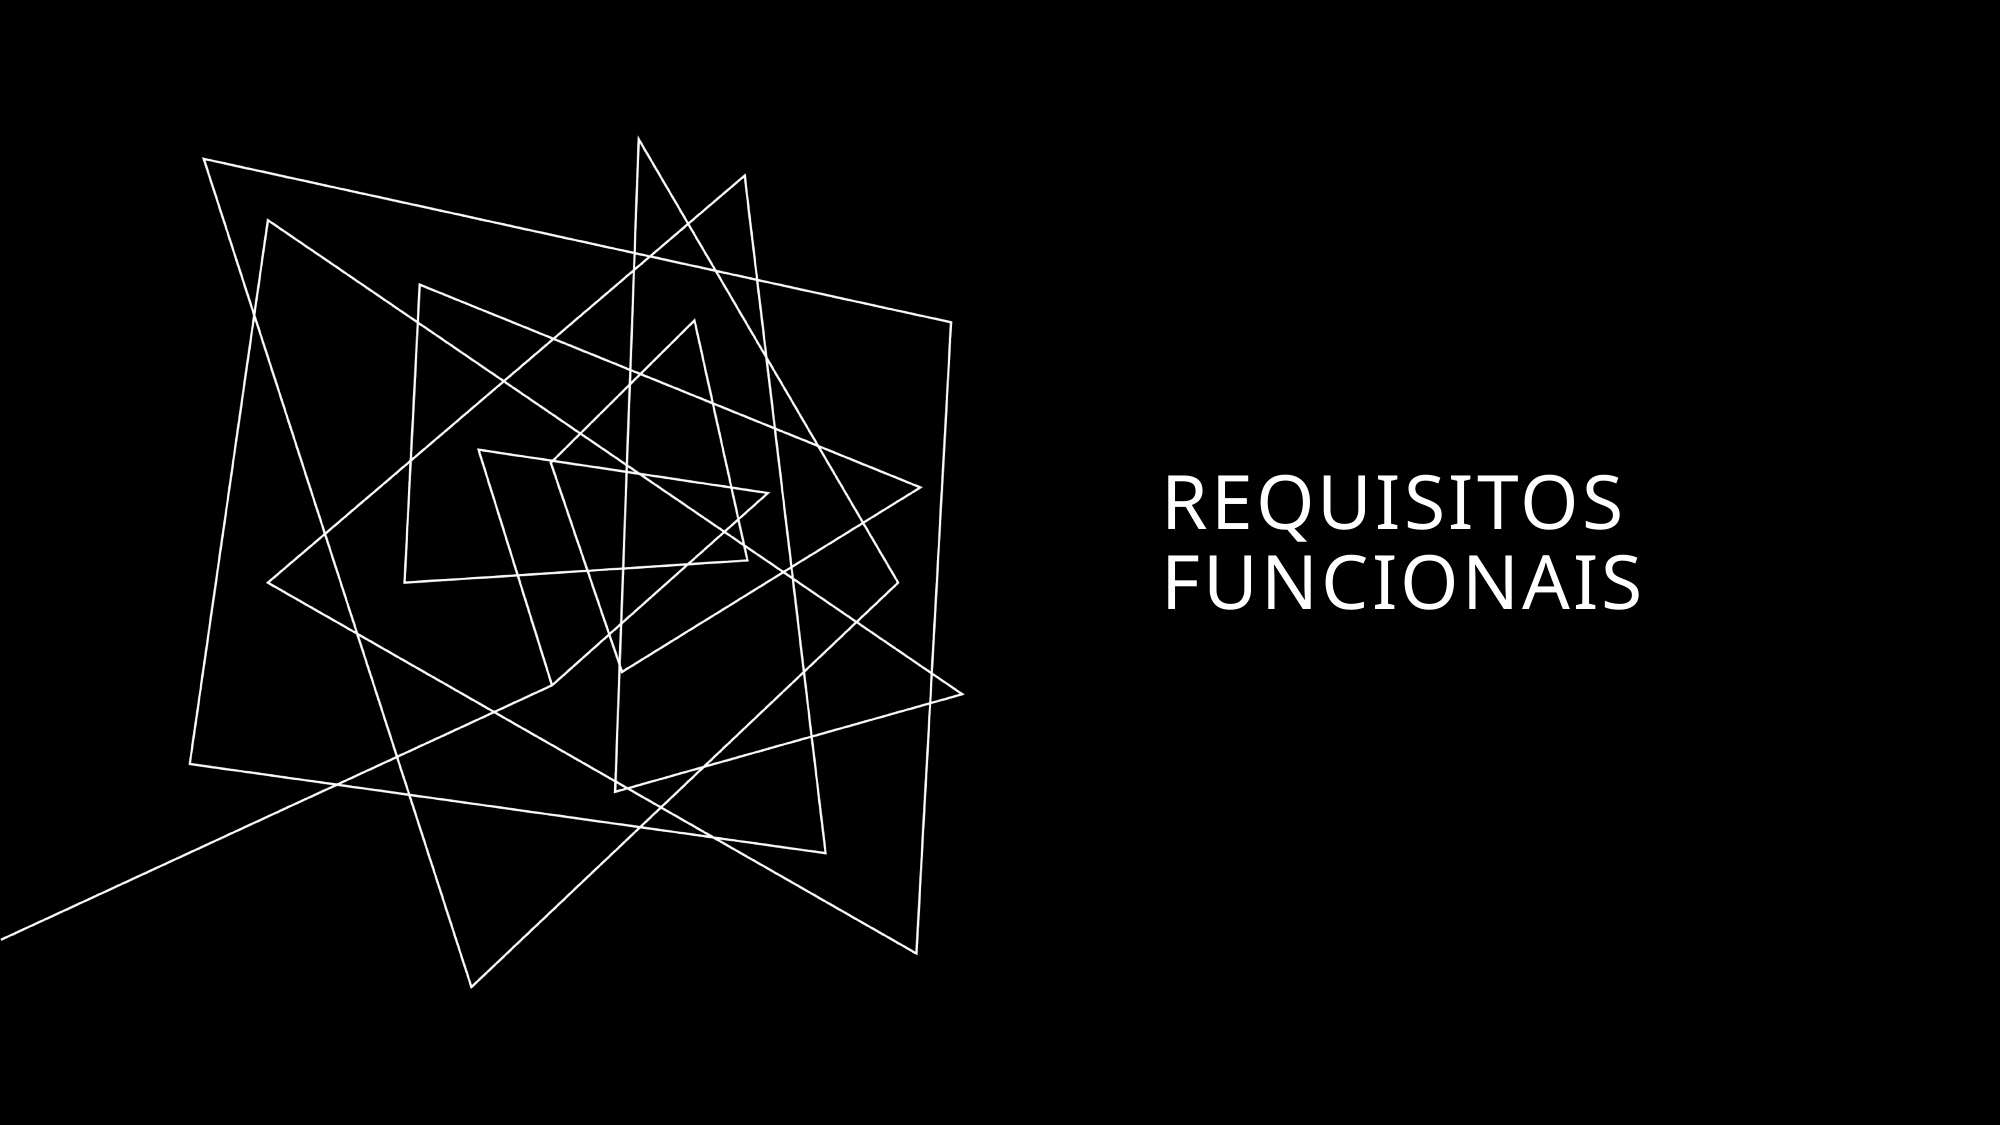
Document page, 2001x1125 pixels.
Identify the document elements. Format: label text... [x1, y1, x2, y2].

picture [0, 135, 965, 989]
title Requisitos funcionais [1146, 66, 1833, 634]
